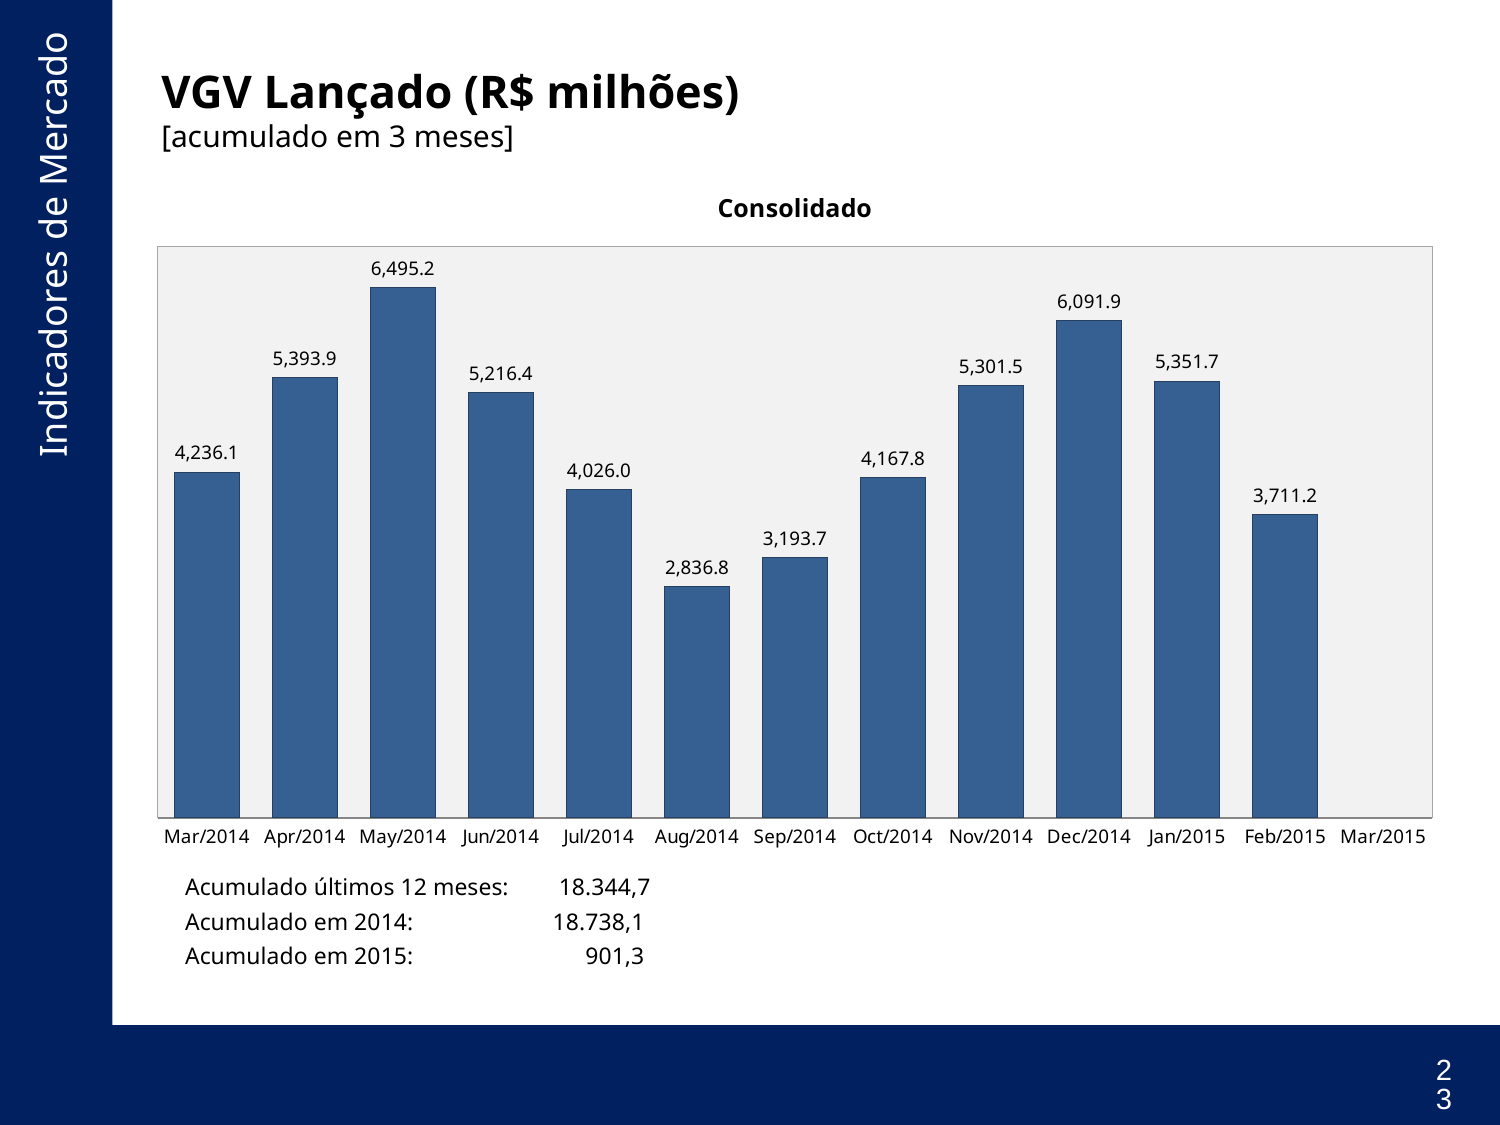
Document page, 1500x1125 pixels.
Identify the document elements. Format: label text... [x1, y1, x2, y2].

table_cell Acumulado em 2014: [184, 903, 528, 936]
table_cell 18.738,1 [530, 903, 651, 936]
chart [131, 160, 1459, 865]
table_header 18.344,7 [530, 874, 651, 902]
table_cell 901,3 [530, 938, 651, 970]
table_cell Acumulado em 2015: [184, 938, 528, 970]
slide_number 23 [1421, 1043, 1476, 1125]
title VGV Lançado (R$ milhões) [acumulado em 3 meses] [146, 56, 1422, 159]
table_header Acumulado últimos 12 meses: [184, 874, 528, 902]
